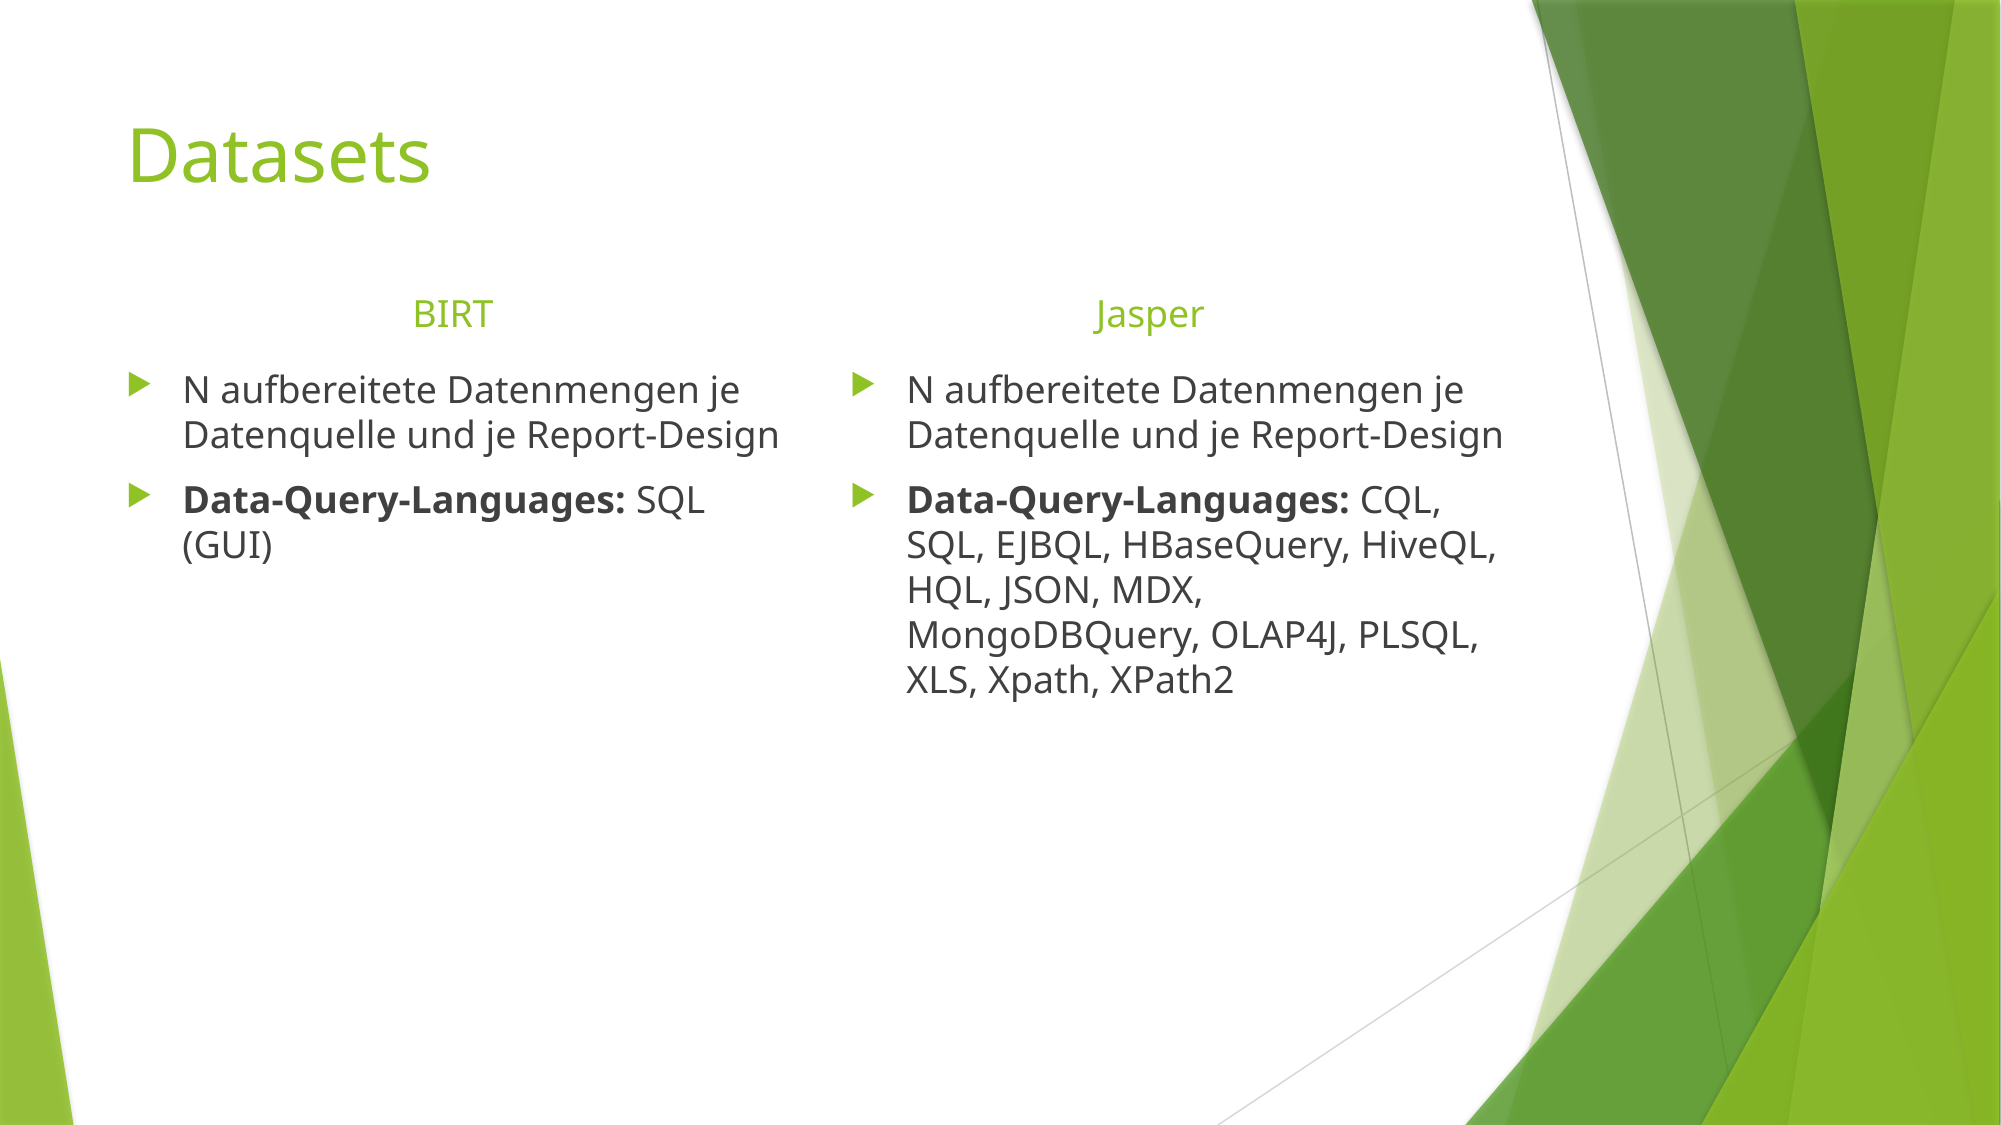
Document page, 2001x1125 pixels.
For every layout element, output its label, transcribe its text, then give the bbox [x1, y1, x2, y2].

text_box BIRT [397, 282, 509, 342]
list N aufbereitete Datenmengen je Datenquelle und je Report-Design Data-Query-Languages: CQL, SQL, EJBQL, HBaseQuery, HiveQL, HQL, JSON, MDX, MongoDBQuery, OLAP4J, PLSQL, XLS, Xpath, XPath2 [834, 358, 1522, 995]
title Datasets [111, 99, 1522, 317]
list N aufbereitete Datenmengen je Datenquelle und je Report-Design Data-Query-Languages: SQL (GUI) [111, 358, 798, 995]
text_box Jasper [1081, 282, 1221, 342]
